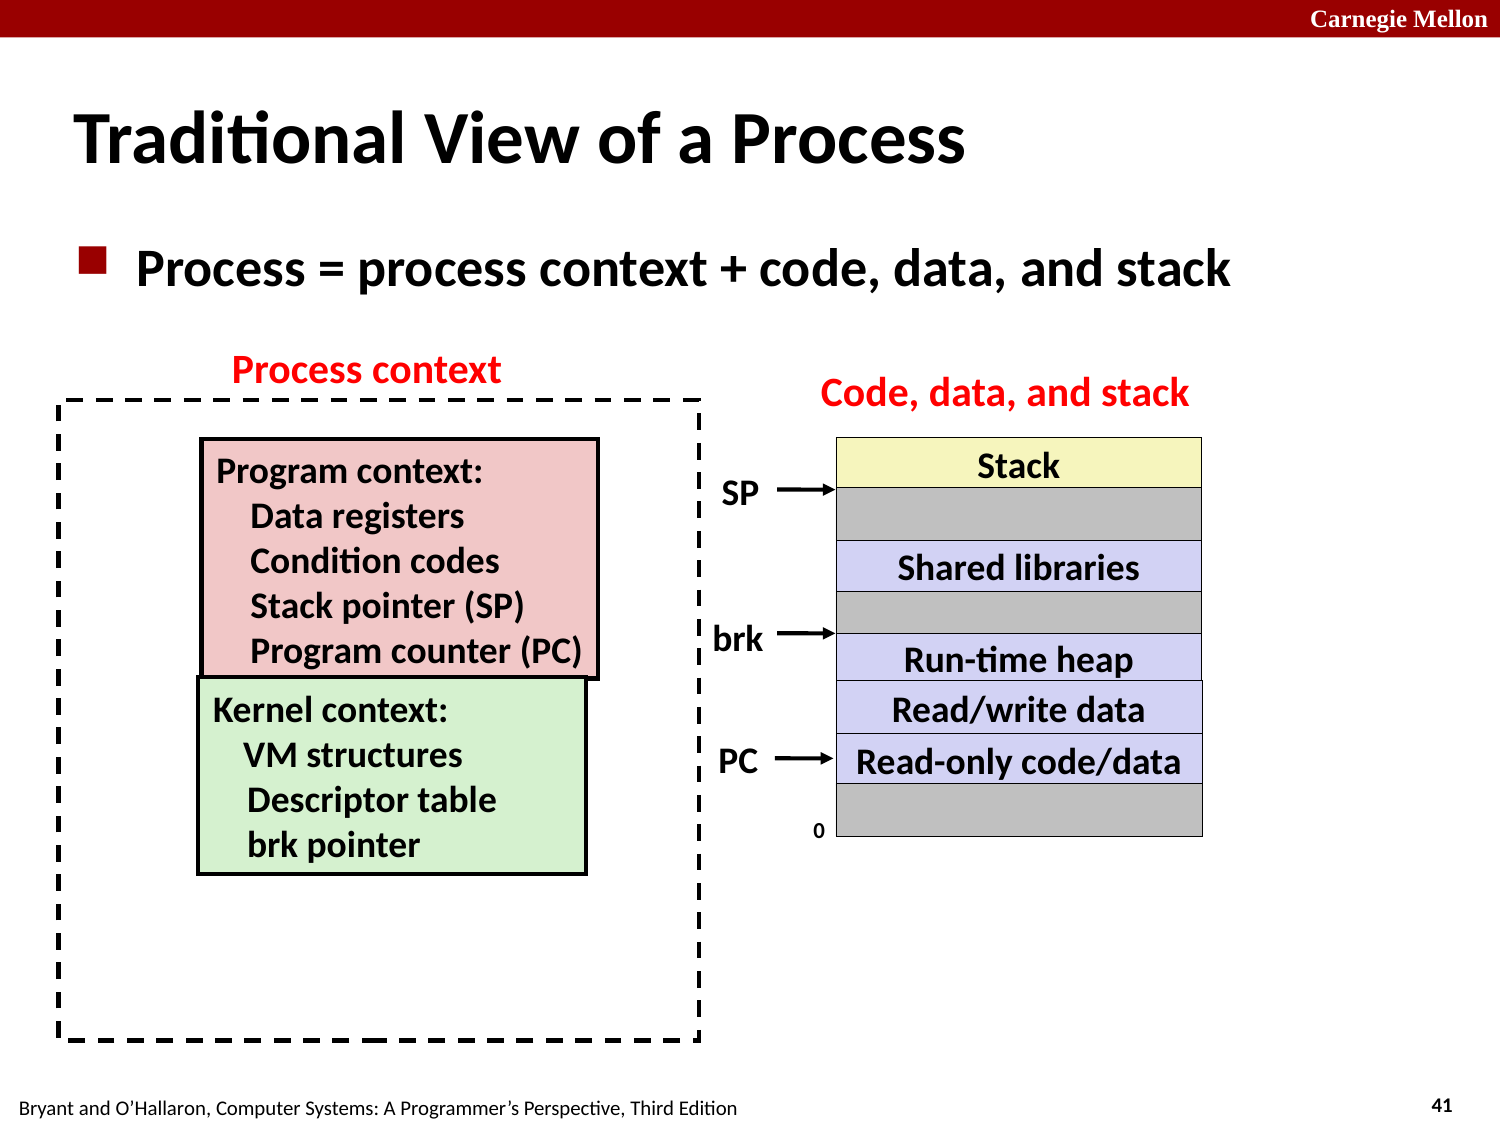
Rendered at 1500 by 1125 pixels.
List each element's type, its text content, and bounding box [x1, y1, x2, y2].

text_box [58, 399, 699, 1041]
title Traditional View of a Process [58, 71, 1305, 197]
list Process = process context + code, data, and stack [64, 224, 1361, 1041]
text_box Code, data, and stack [805, 357, 1205, 423]
text_box Process context [216, 334, 517, 399]
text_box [706, 437, 1203, 487]
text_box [696, 487, 1203, 852]
